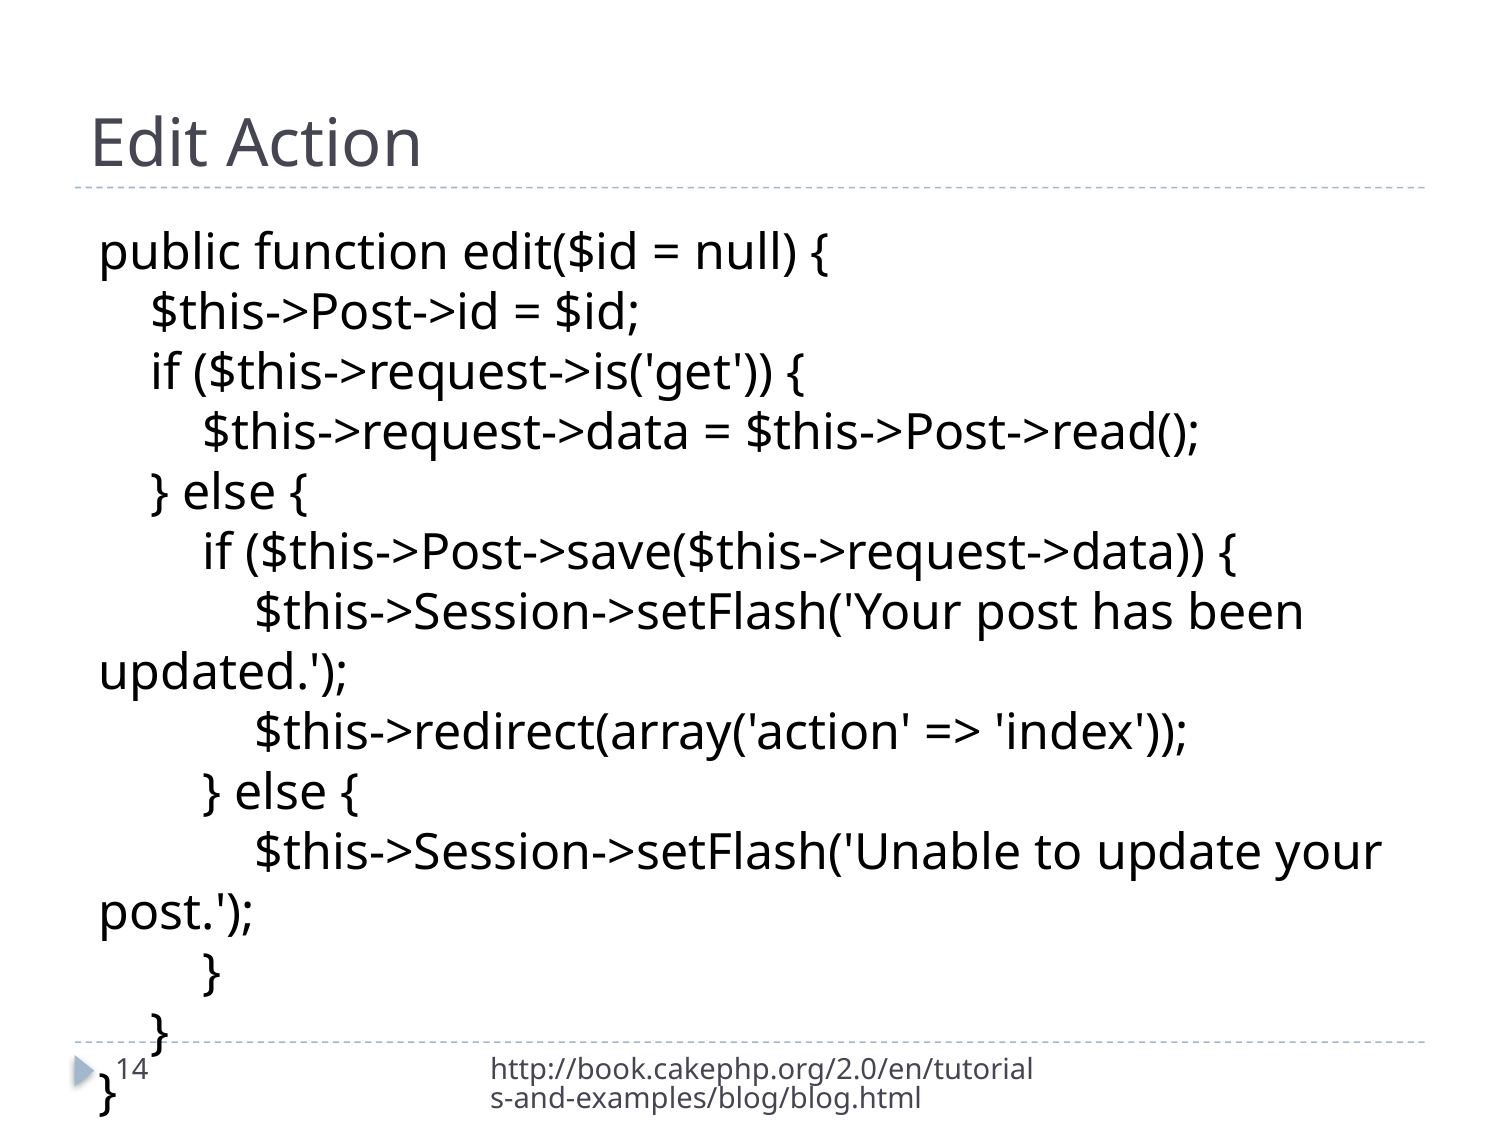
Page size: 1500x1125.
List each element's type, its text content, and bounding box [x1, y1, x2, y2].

text_box public function edit($id = null) { $this->Post->id = $id; if ($this->request->is('get')) { $this->request->data = $this->Post->read(); } else { if ($this->Post->save($this->request->data)) { $this->Session->setFlash('Your post has been updated.'); $this->redirect(array('action' => 'index')); } else { $this->Session->setFlash('Unable to update your post.'); } } } [84, 212, 1422, 1125]
title Edit Action [75, 24, 1425, 188]
